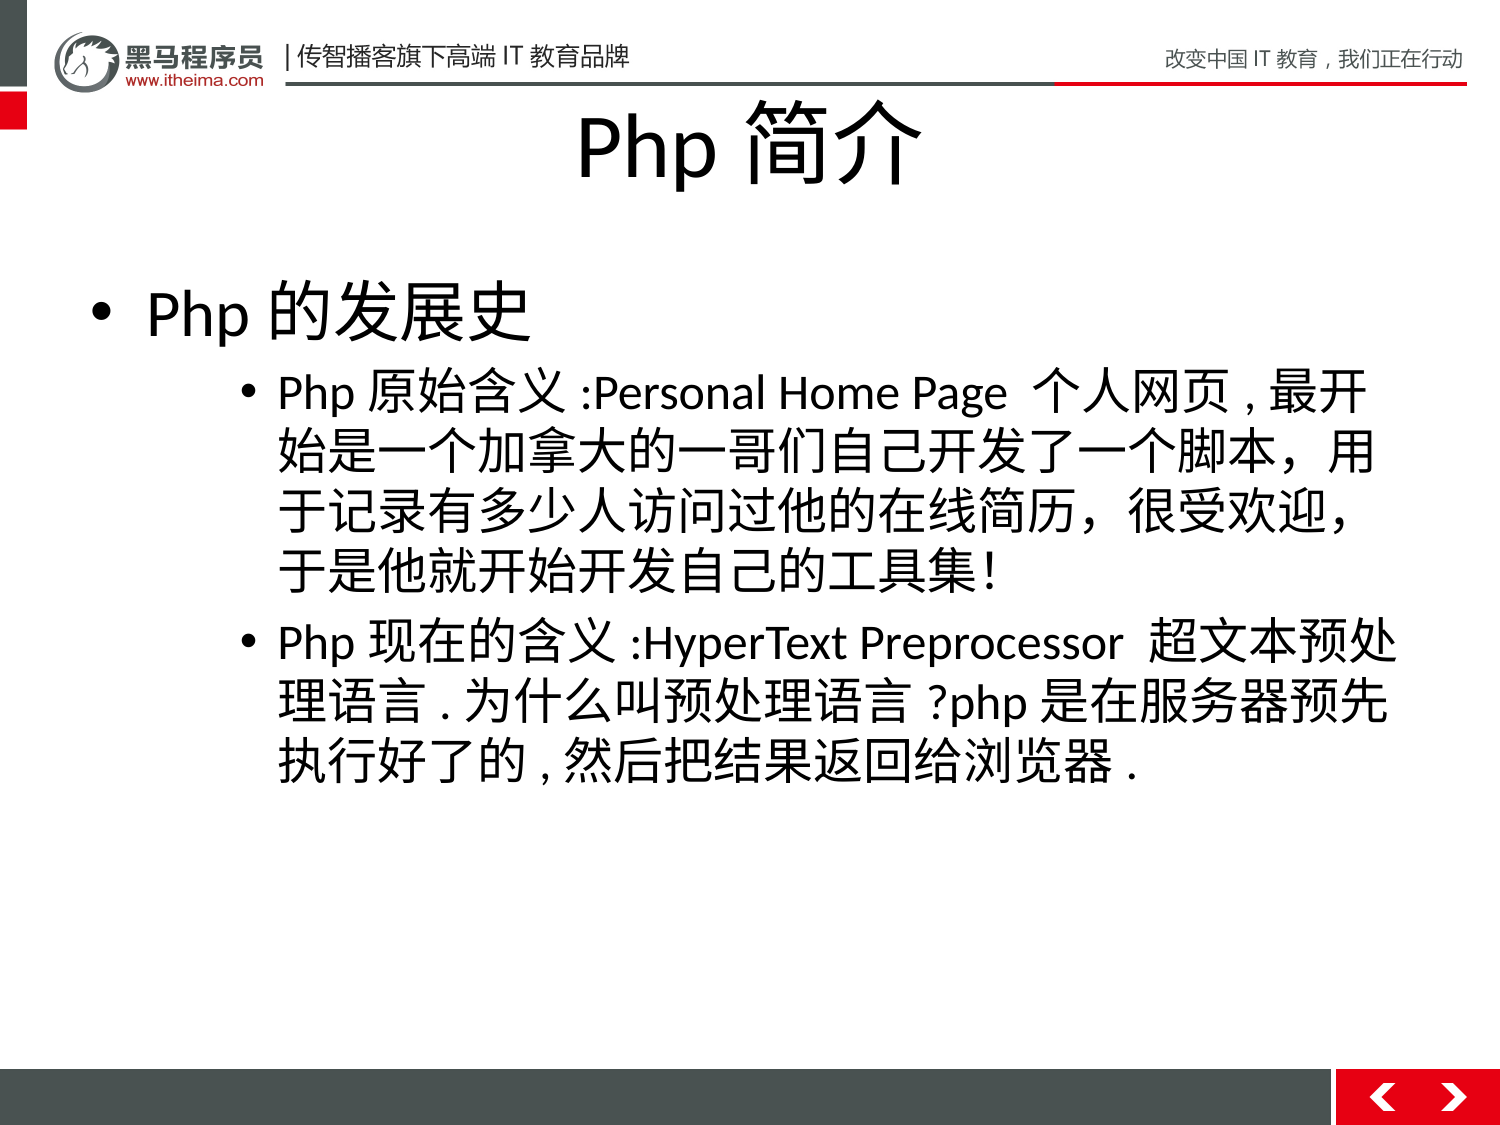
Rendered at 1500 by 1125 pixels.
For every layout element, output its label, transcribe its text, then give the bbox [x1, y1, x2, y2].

list Php的发展史 Php原始含义:Personal Home Page 个人网页,最开始是一个加拿大的一哥们自己开发了一个脚本，用于记录有多少人访问过他的在线简历，很受欢迎，于是他就开始开发自己的工具集！ Php现在的含义:HyperText Preprocessor 超文本预处理语言.为什么叫预处理语言?php是在服务器预先执行好了的,然后把结果返回给浏览器. [75, 262, 1425, 1005]
picture [0, 0, 1500, 1125]
title Php简介 [75, 78, 1425, 262]
